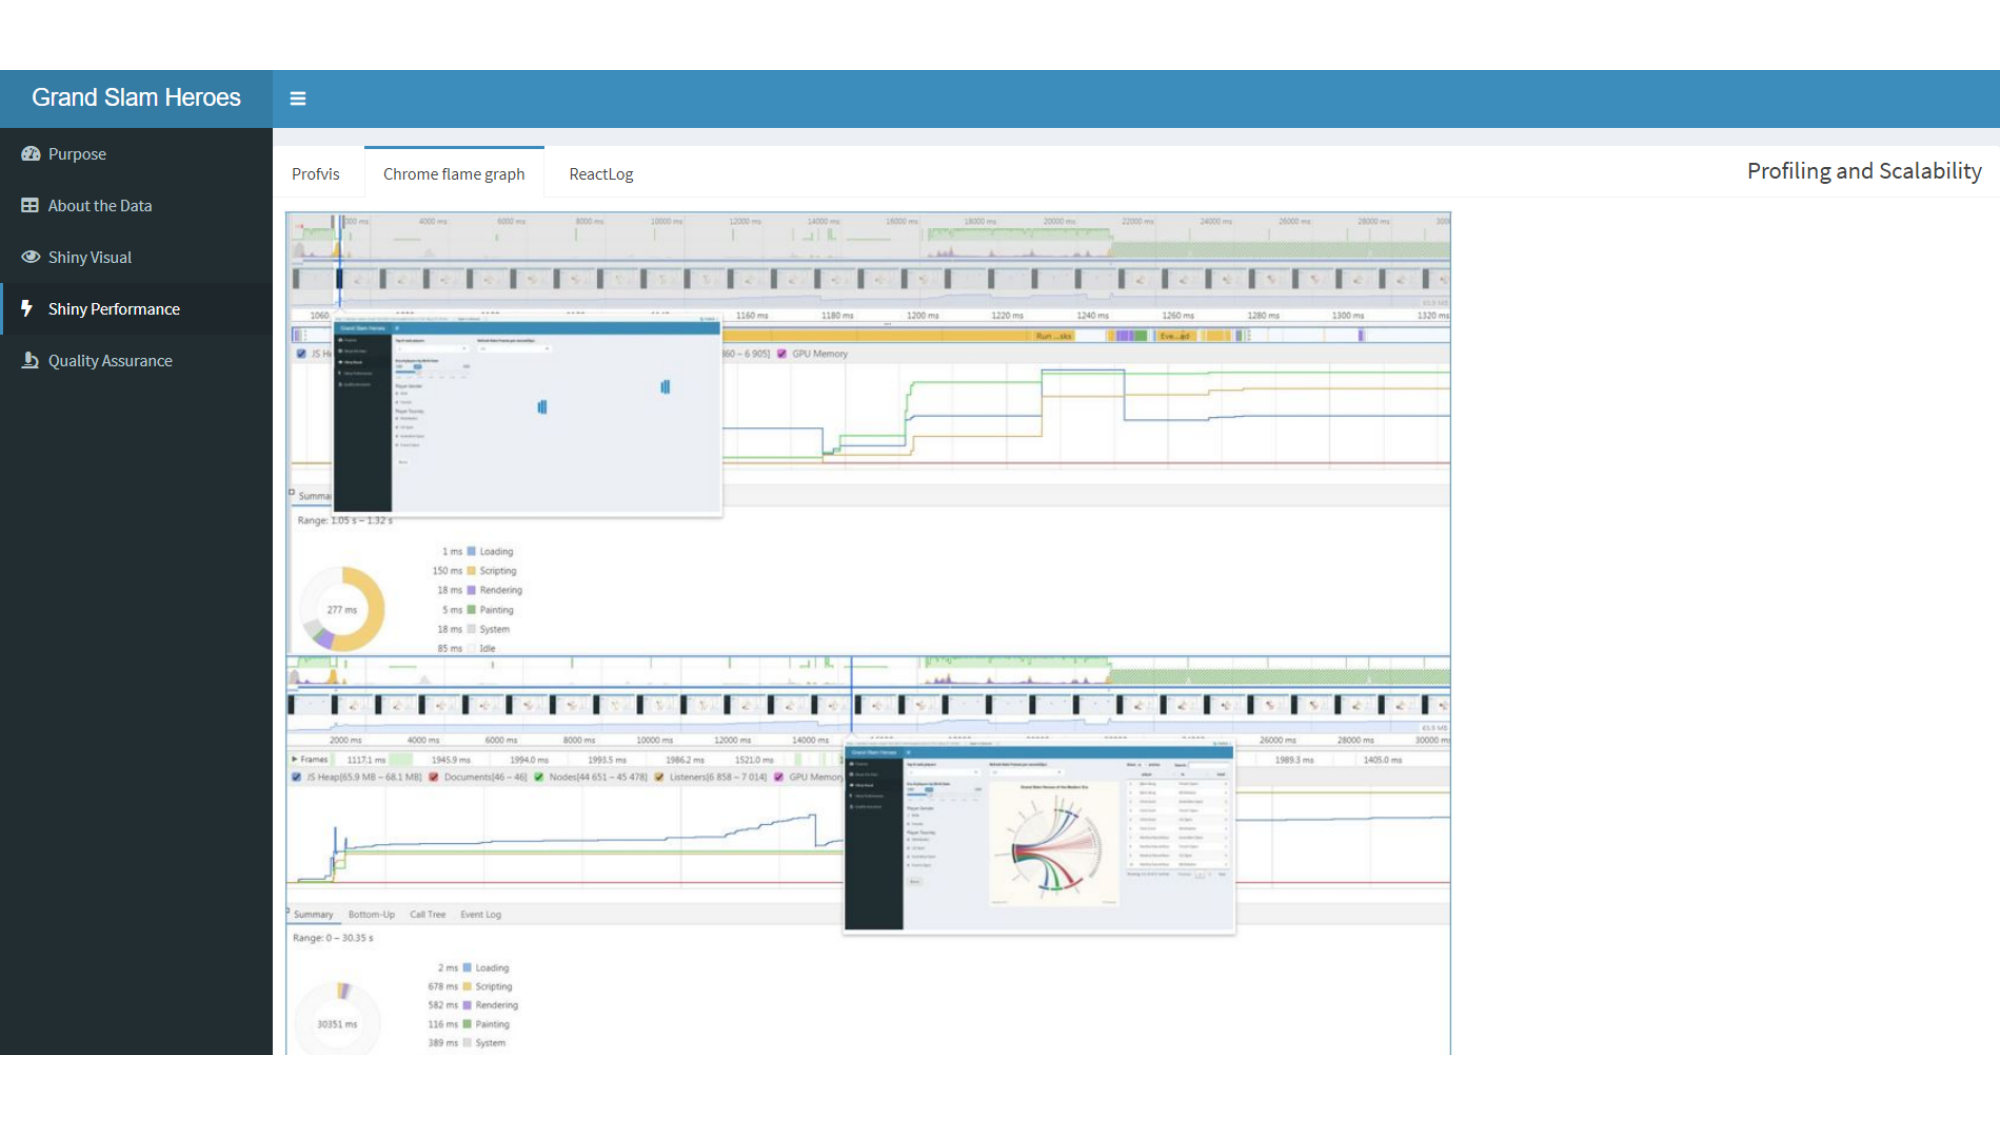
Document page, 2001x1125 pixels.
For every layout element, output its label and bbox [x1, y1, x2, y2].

picture [0, 70, 2000, 1055]
